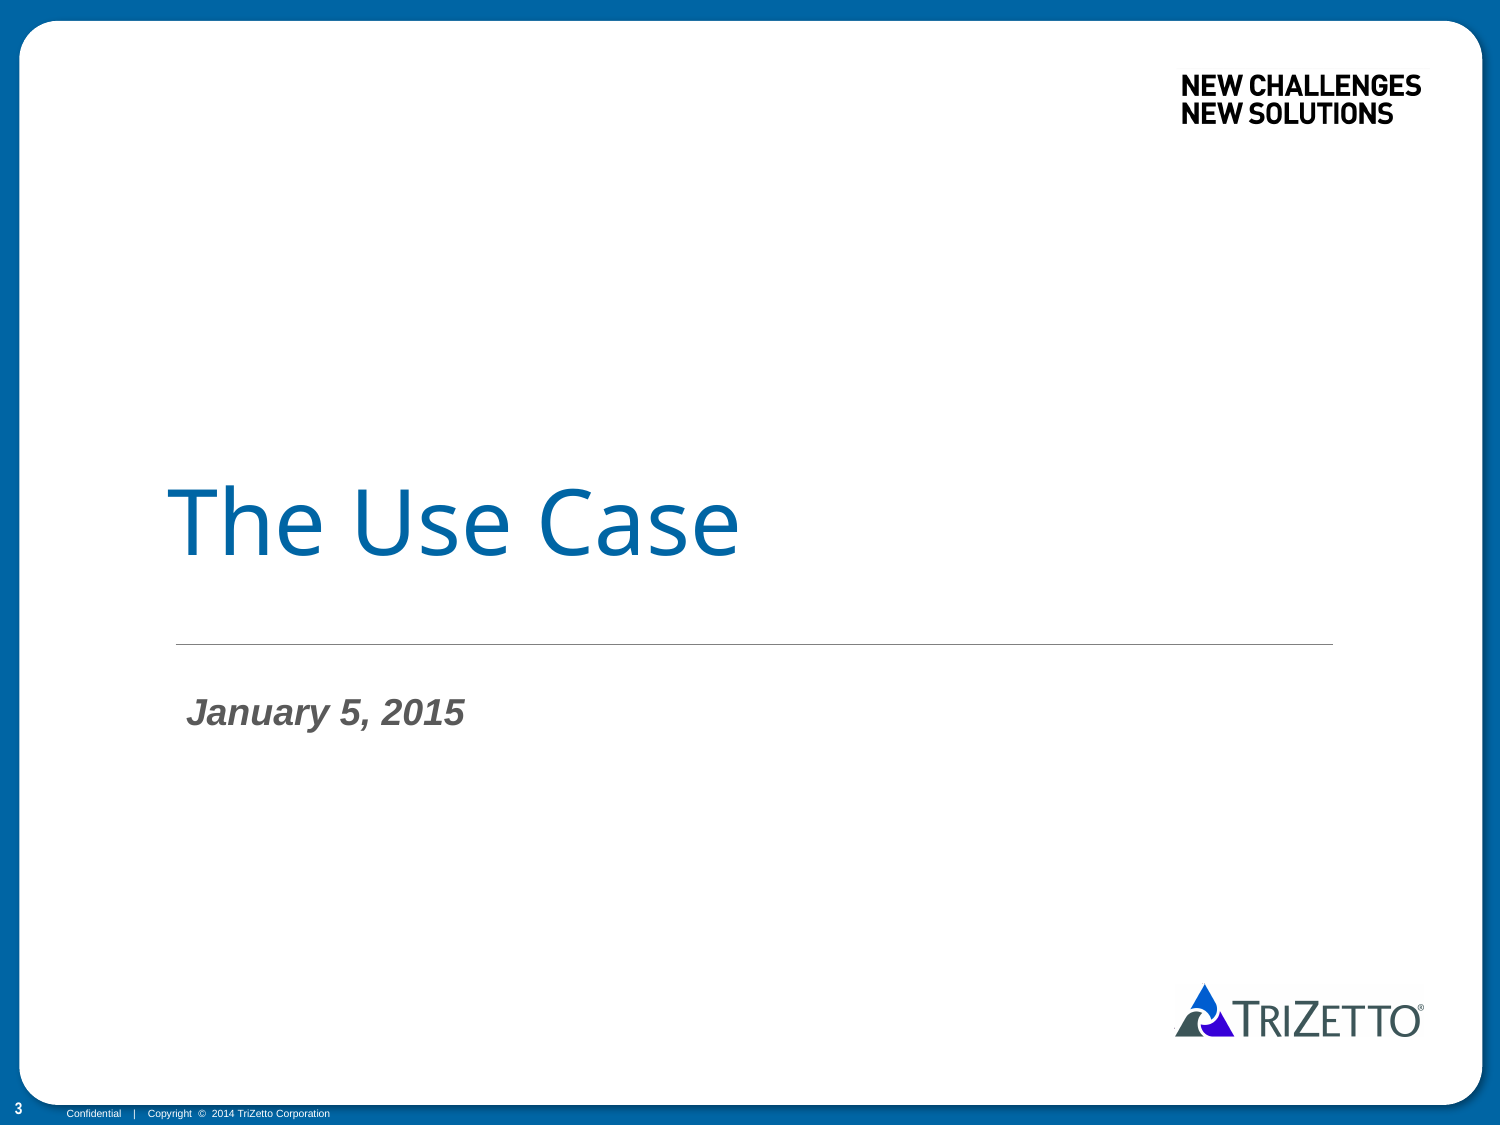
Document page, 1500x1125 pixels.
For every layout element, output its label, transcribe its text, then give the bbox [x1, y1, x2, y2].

text_box January 5, 2015 [171, 680, 1219, 786]
title The Use Case [152, 421, 1313, 631]
subtitle [152, 666, 1313, 727]
picture [1176, 68, 1430, 126]
picture [1174, 983, 1424, 1037]
